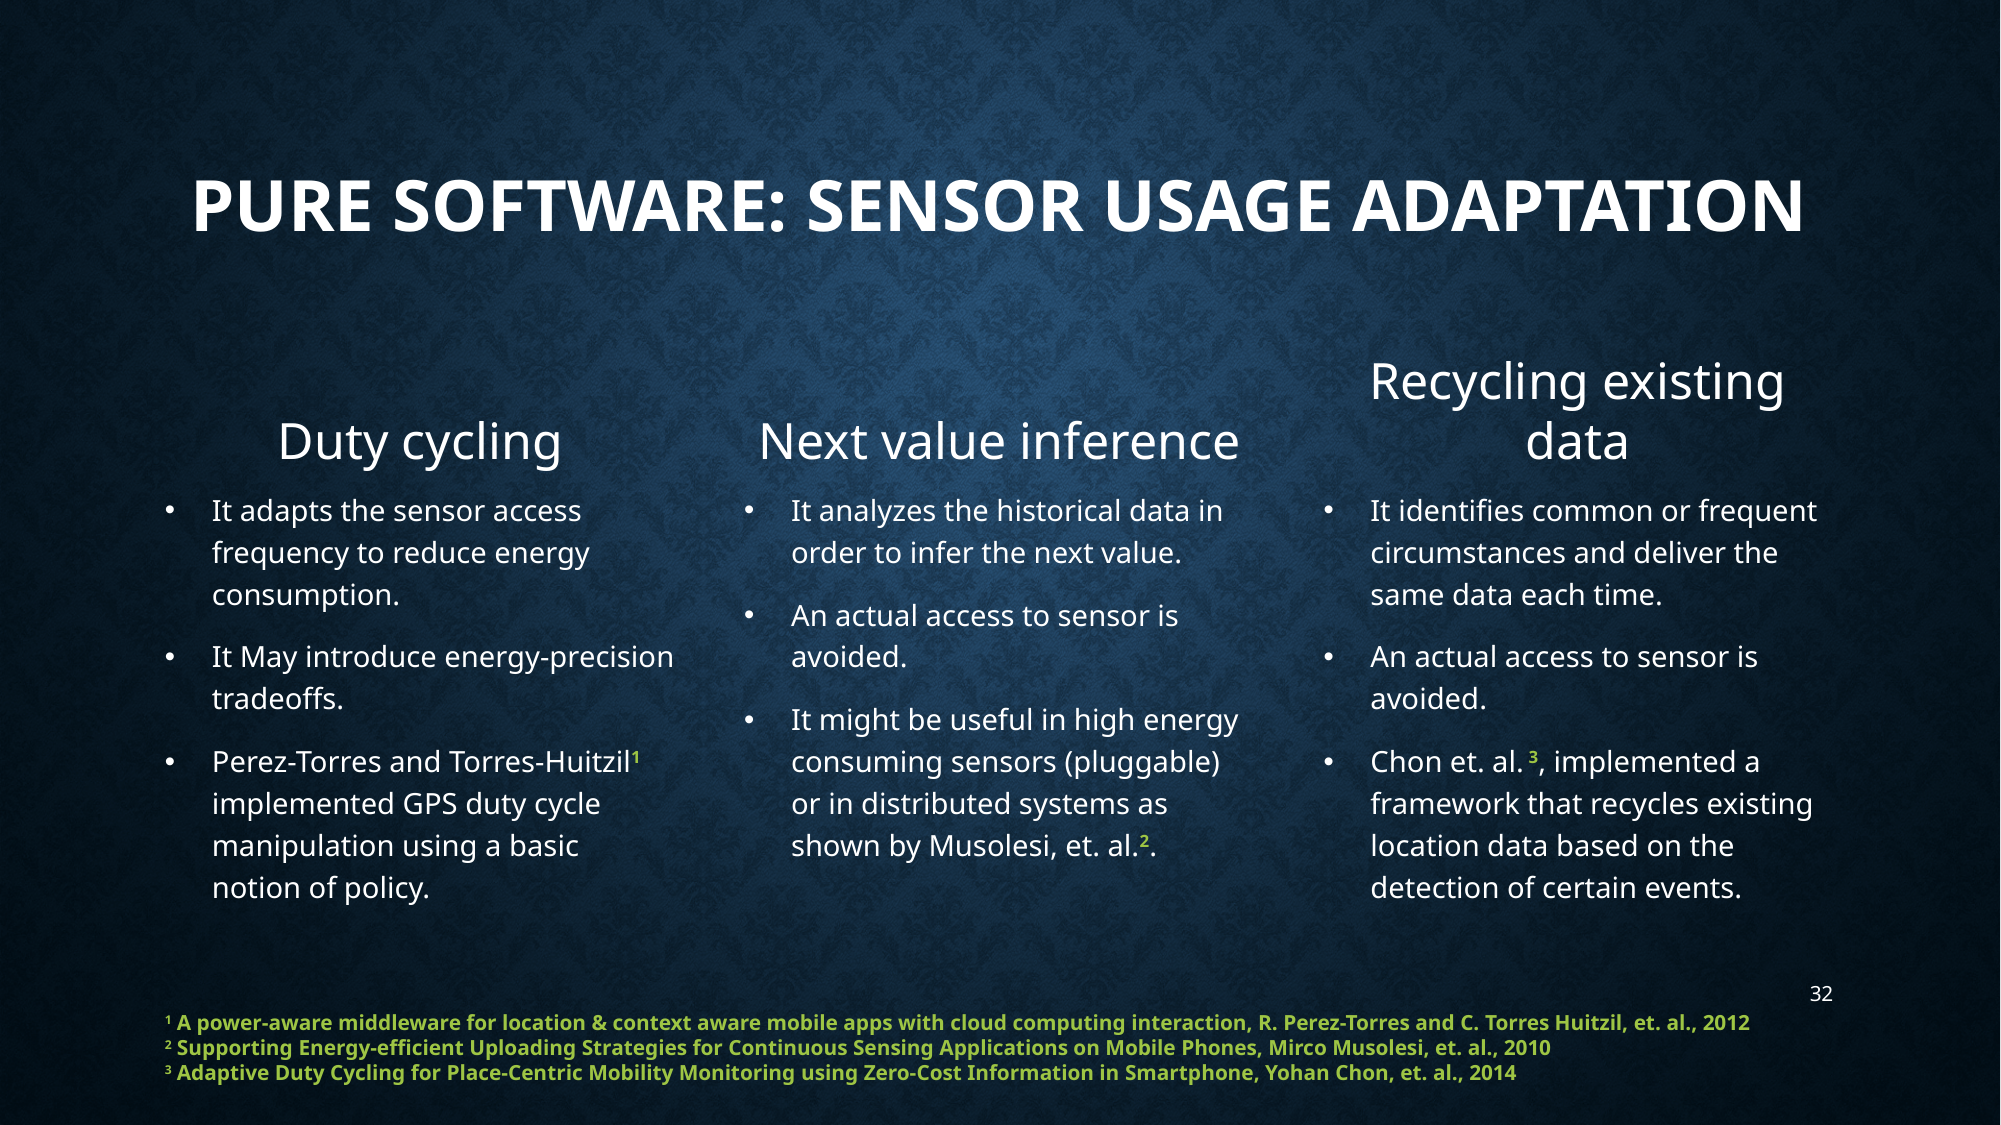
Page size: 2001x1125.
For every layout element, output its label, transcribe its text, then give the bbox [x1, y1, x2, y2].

slide_number 32 [1724, 965, 1849, 1017]
list It identifies common or frequent circumstances and deliver the same data each time. An actual access to sensor is avoided. Chon et. al. 3, implemented a framework that recycles existing location data based on the detection of certain events. [1308, 477, 1849, 950]
text_box 1 A power-aware middleware for location & context aware mobile apps with cloud computing interaction, R. Perez-Torres and C. Torres Huitzil, et. al., 2012 2 Supporting Energy-efficient Uploading Strategies for Continuous Sensing Applications on Mobile Phones, Mirco Musolesi, et. al., 2010 3 Adaptive Duty Cycling for Place-Centric Mobility Monitoring using Zero-Cost Information in Smartphone, Yohan Chon, et. al., 2014 [149, 1017, 1849, 1078]
list Recycling existing data [1307, 342, 1848, 478]
list It adapts the sensor access frequency to reduce energy consumption. It May introduce energy-precision tradeoffs. Perez-Torres and Torres-Huitzil1 implemented GPS duty cycle manipulation using a basic notion of policy. [149, 477, 692, 950]
list Next value inference [729, 342, 1271, 477]
list Duty cycling [149, 342, 692, 477]
title Pure Software: Sensor usage adaptation [149, 99, 1849, 318]
list It analyzes the historical data in order to infer the next value. An actual access to sensor is avoided. It might be useful in high energy consuming sensors (pluggable) or in distributed systems as shown by Musolesi, et. al.2. [729, 477, 1271, 950]
